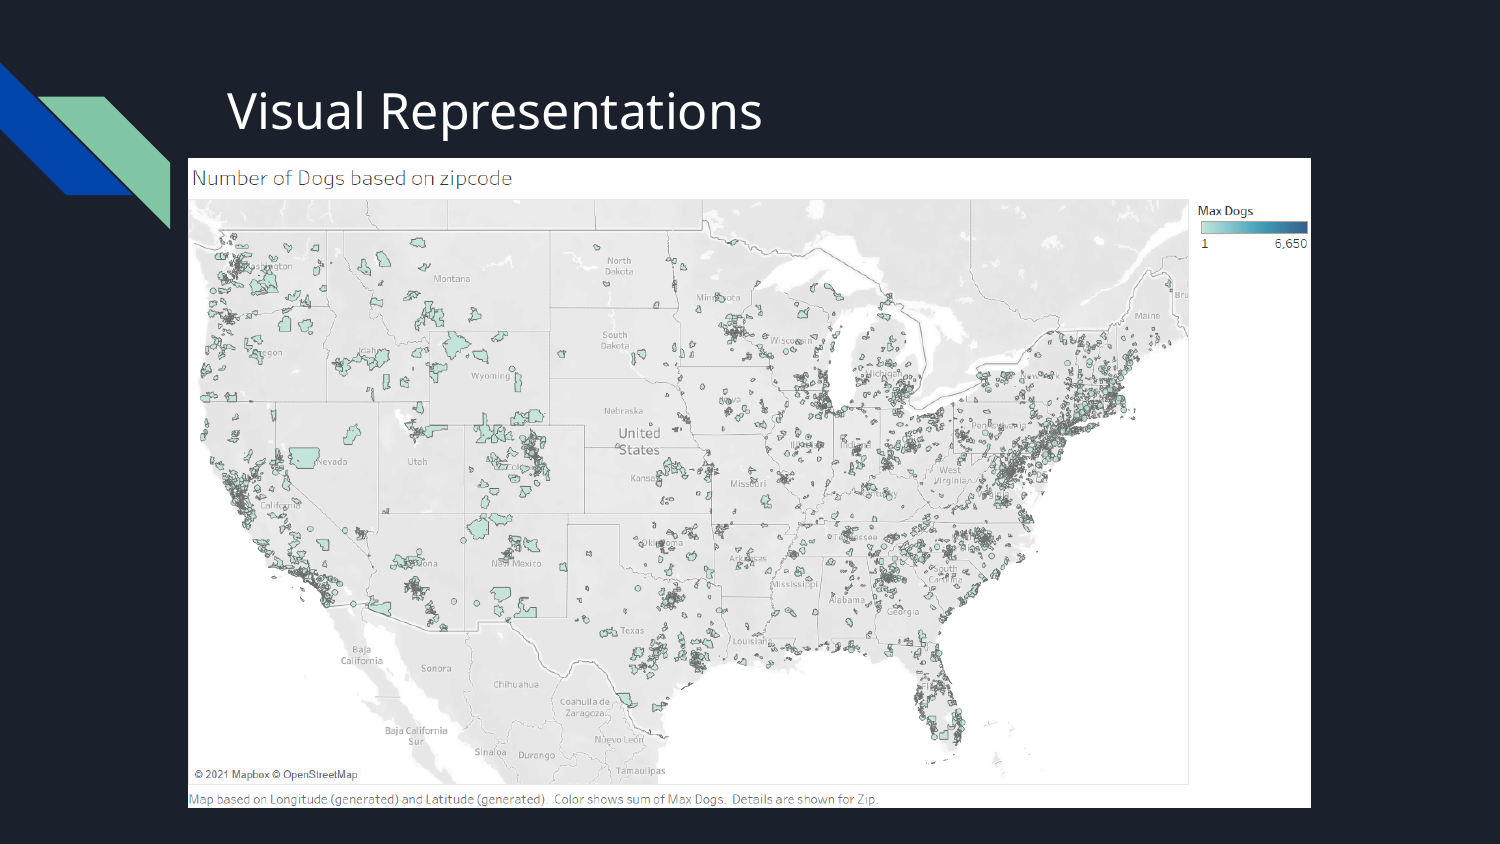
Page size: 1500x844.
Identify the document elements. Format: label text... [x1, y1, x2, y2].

title Visual Representations [212, 64, 1368, 215]
picture [188, 158, 1312, 808]
